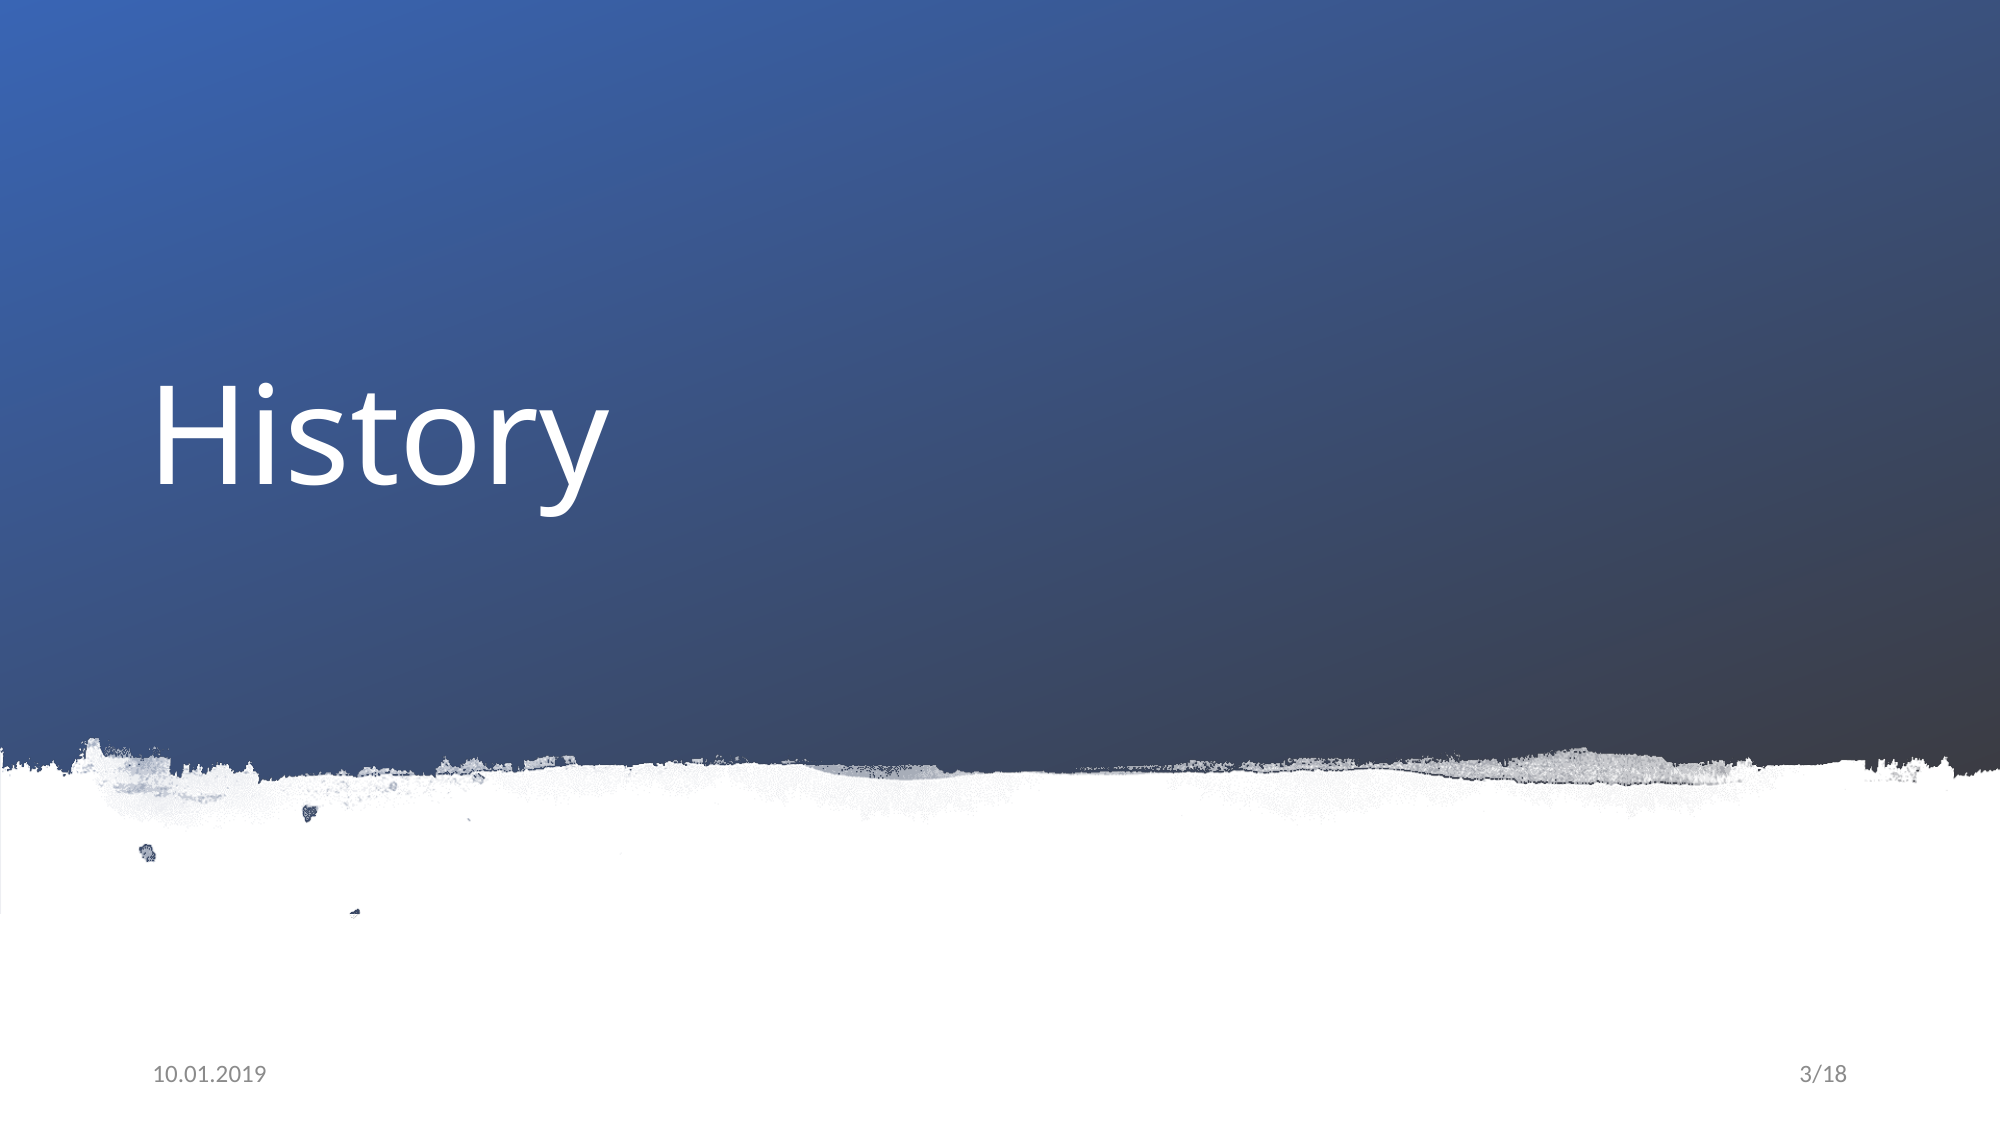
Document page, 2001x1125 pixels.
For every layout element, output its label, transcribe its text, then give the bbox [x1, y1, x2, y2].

text_box [0, 0, 2000, 624]
title History [131, 195, 1776, 624]
picture [0, 624, 2000, 1125]
